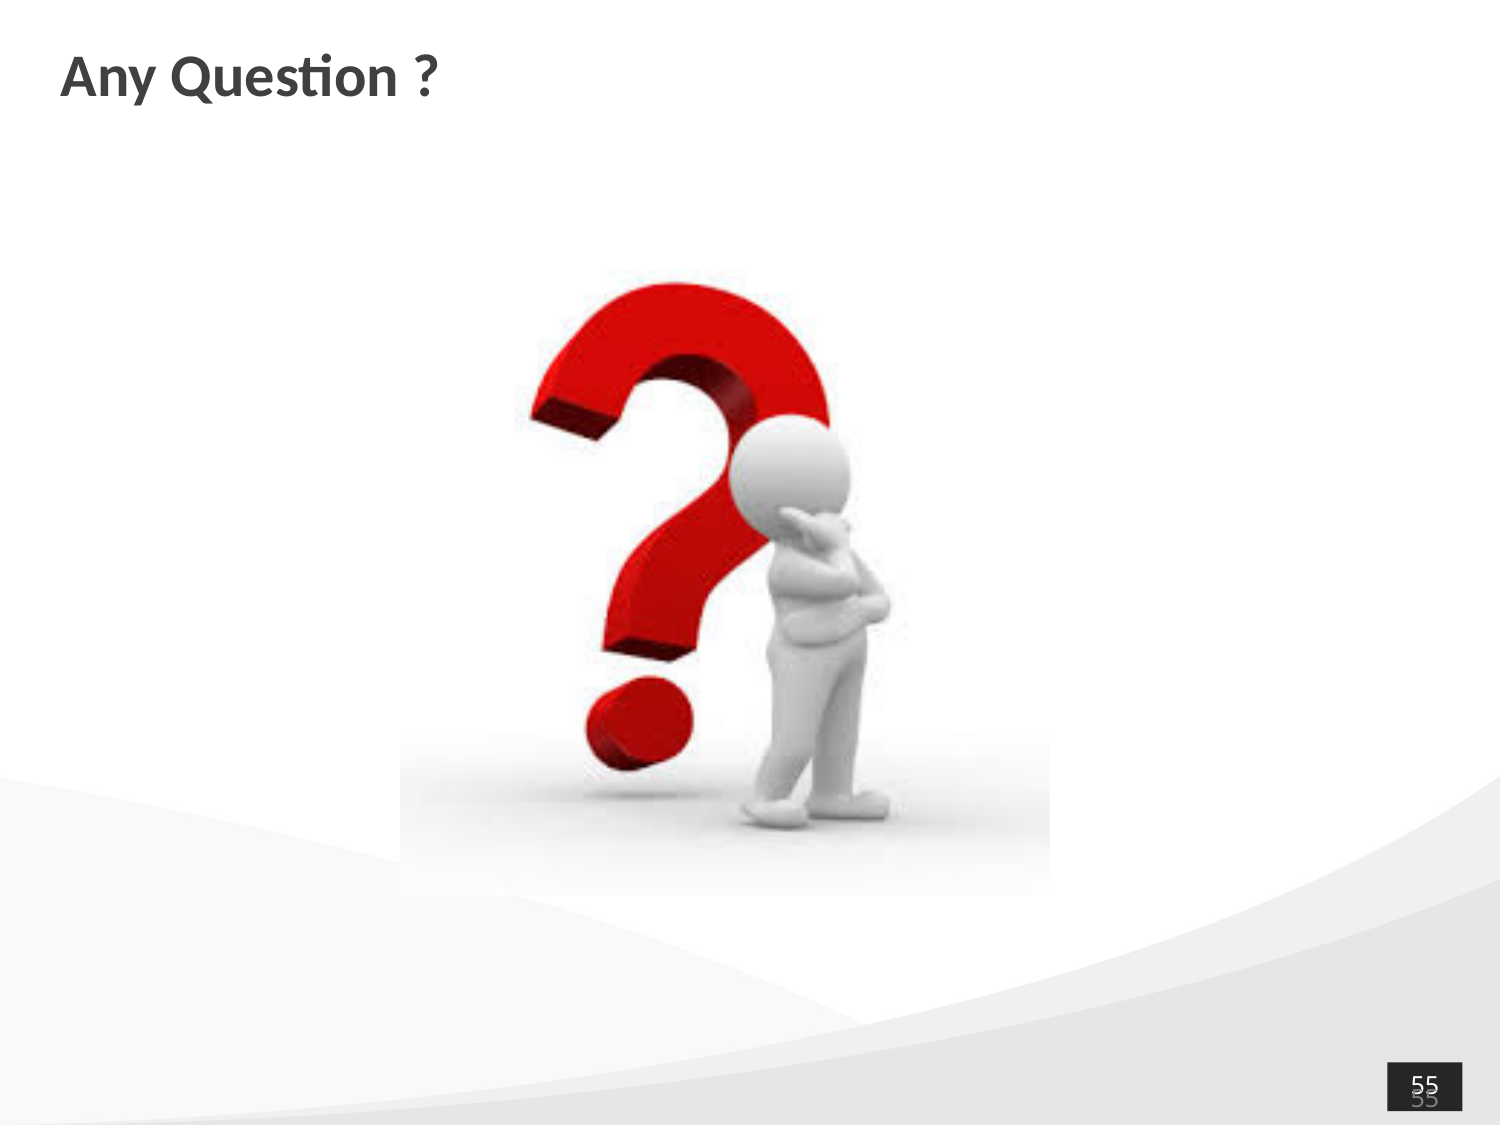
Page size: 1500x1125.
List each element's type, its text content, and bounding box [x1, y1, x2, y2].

title Any Question ? [45, 24, 1451, 120]
picture [0, 0, 1500, 1125]
